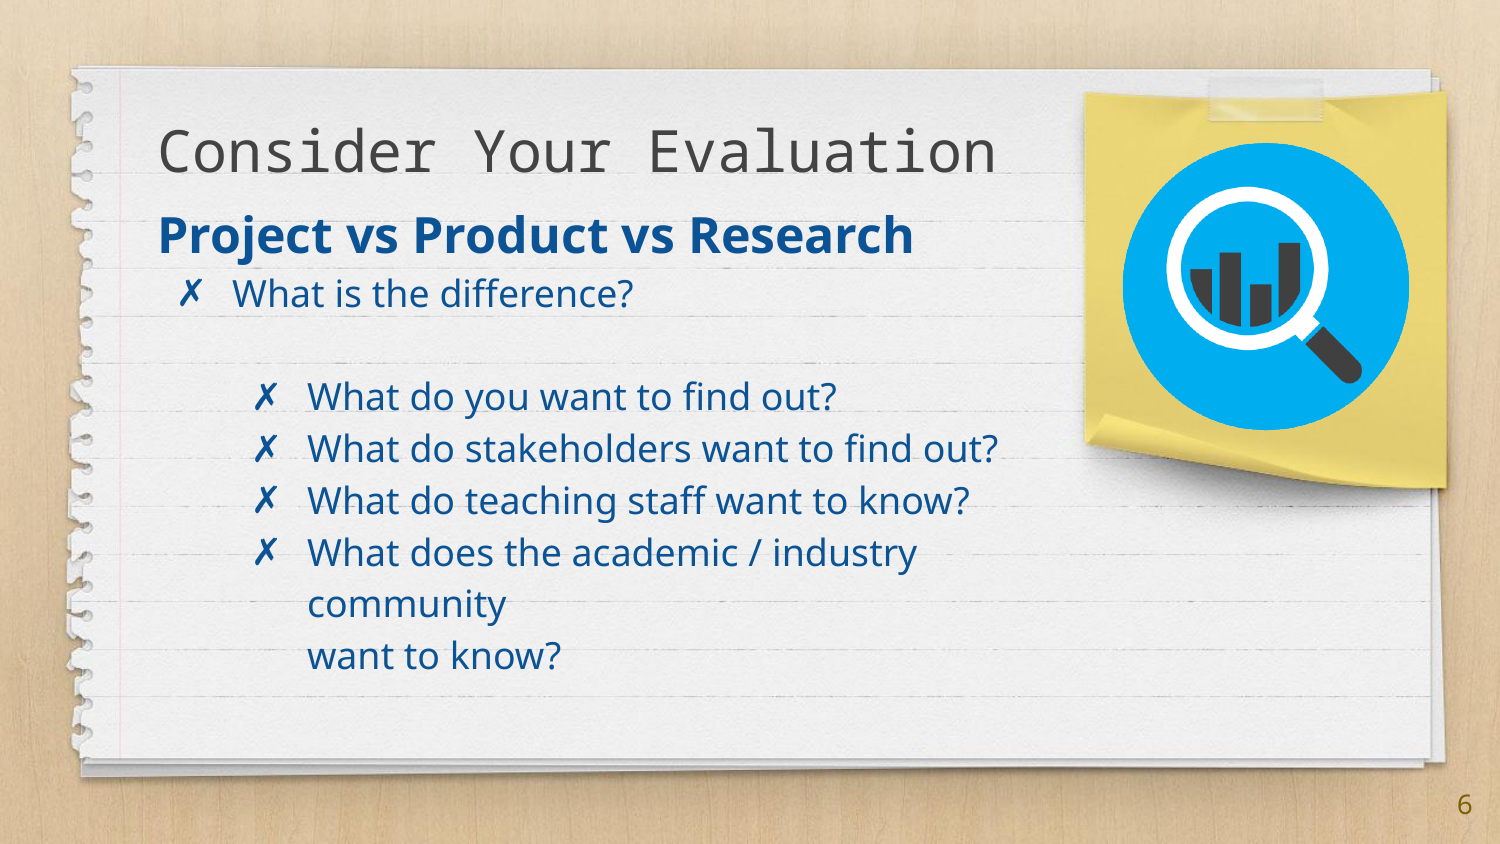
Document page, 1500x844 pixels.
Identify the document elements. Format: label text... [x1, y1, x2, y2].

slide_number 6 [1429, 767, 1500, 844]
list Project vs Product vs Research What is the difference? What do you want to find out? What do stakeholders want to find out? What do teaching staff want to know? What does the academic / industry community want to know? [142, 184, 1066, 748]
picture [0, 0, 1500, 844]
text_box Consider Your Evaluation [142, 58, 1065, 200]
